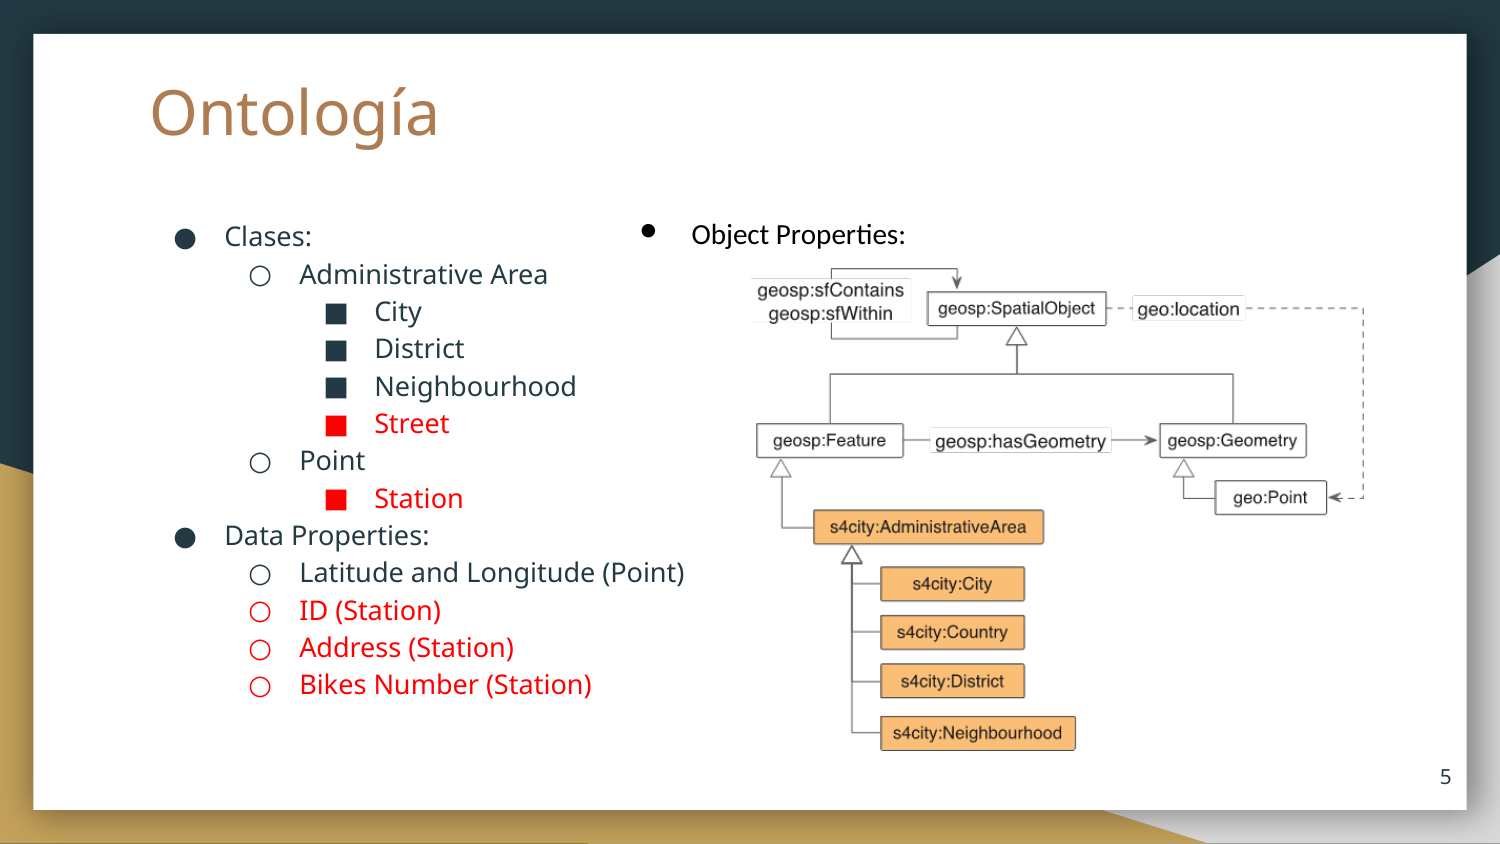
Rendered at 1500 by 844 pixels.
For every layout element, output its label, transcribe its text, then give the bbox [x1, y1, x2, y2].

picture [749, 265, 1366, 752]
title Ontología [134, 58, 1366, 215]
slide_number ‹#› [1376, 745, 1467, 810]
list Clases: Administrative Area City District Neighbourhood Street Point Station Data Properties: Latitude and Longitude (Point) ID (Station) Address (Station) Bikes Number (Station) [134, 200, 726, 679]
text_box Object Properties: [601, 199, 1086, 265]
